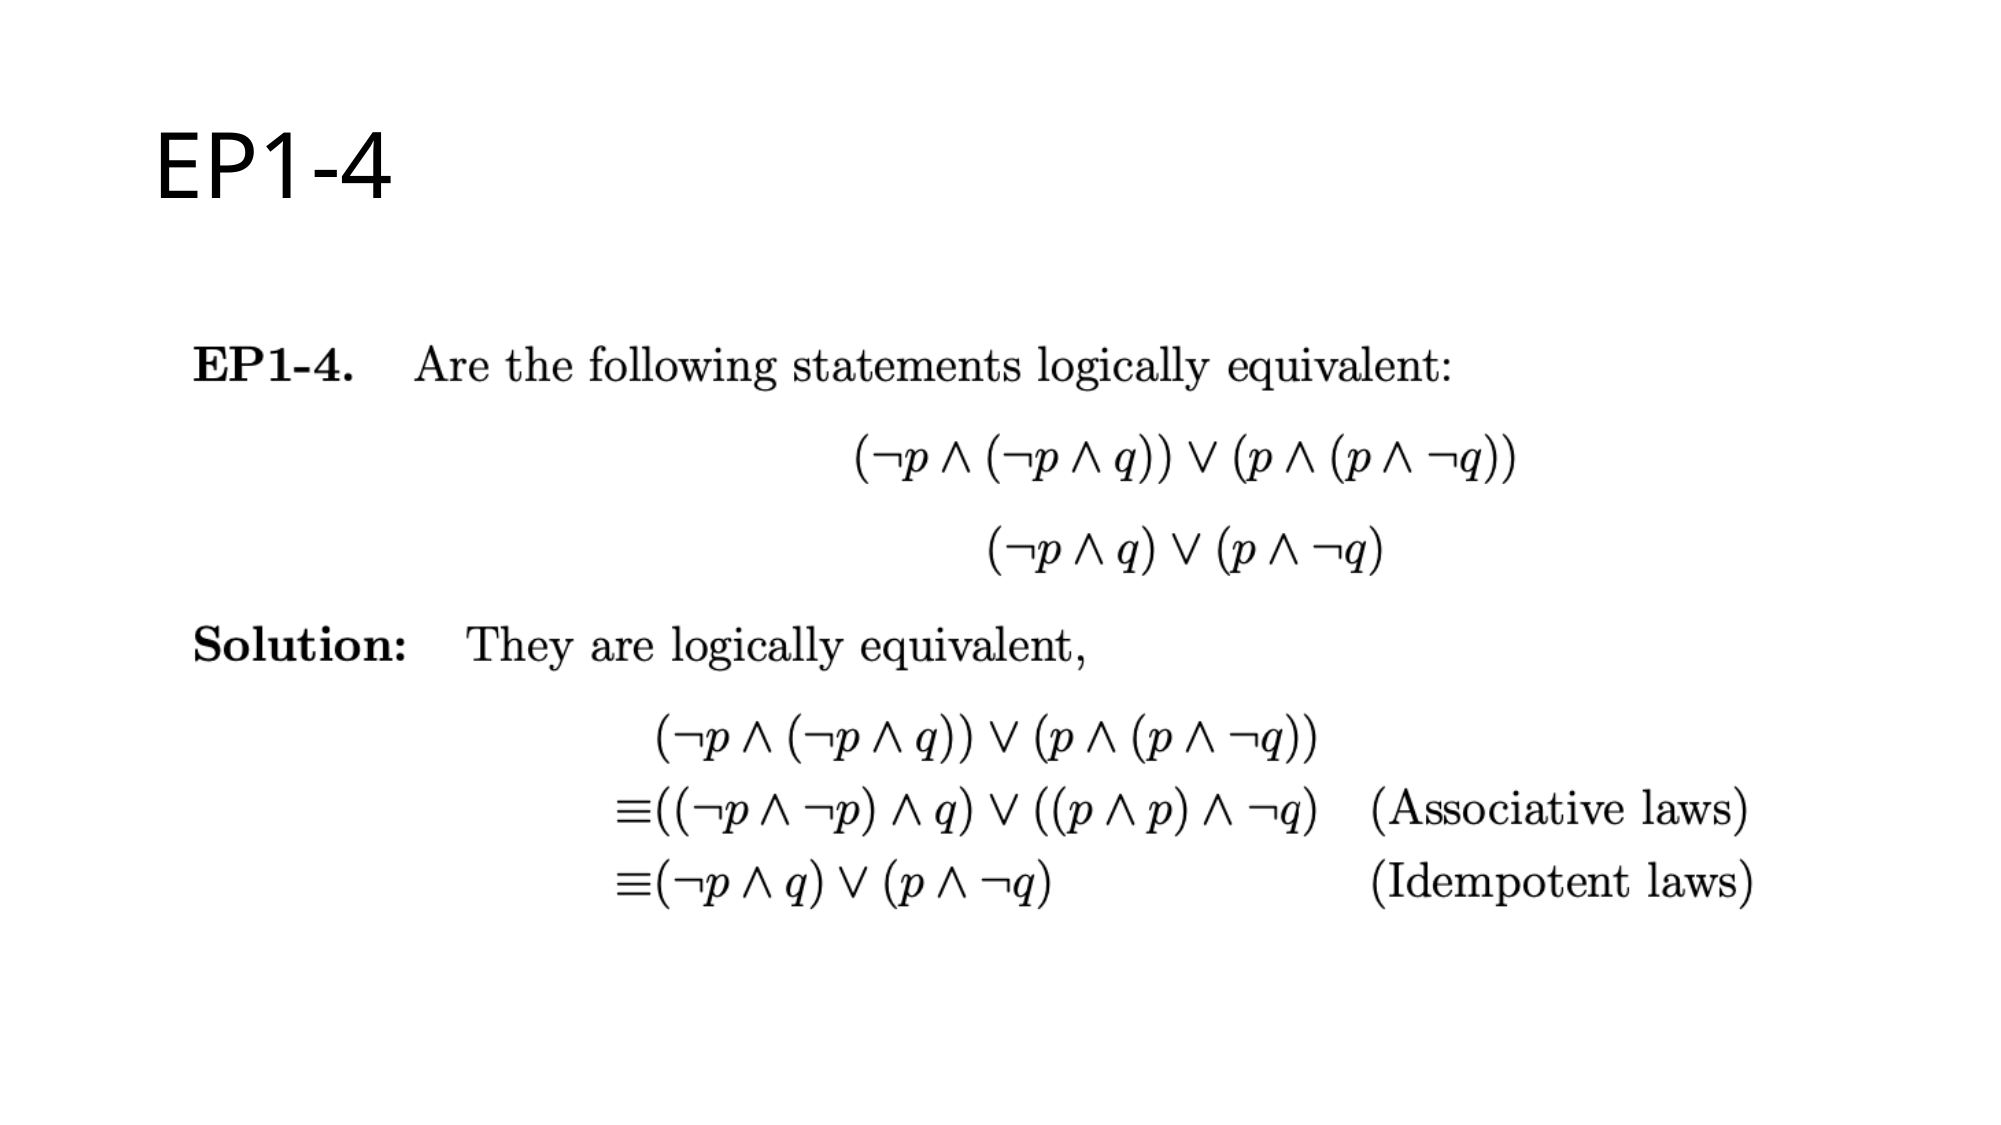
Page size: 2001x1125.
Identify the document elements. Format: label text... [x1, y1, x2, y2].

title EP1-4 [137, 59, 1863, 278]
picture [172, 329, 1828, 949]
